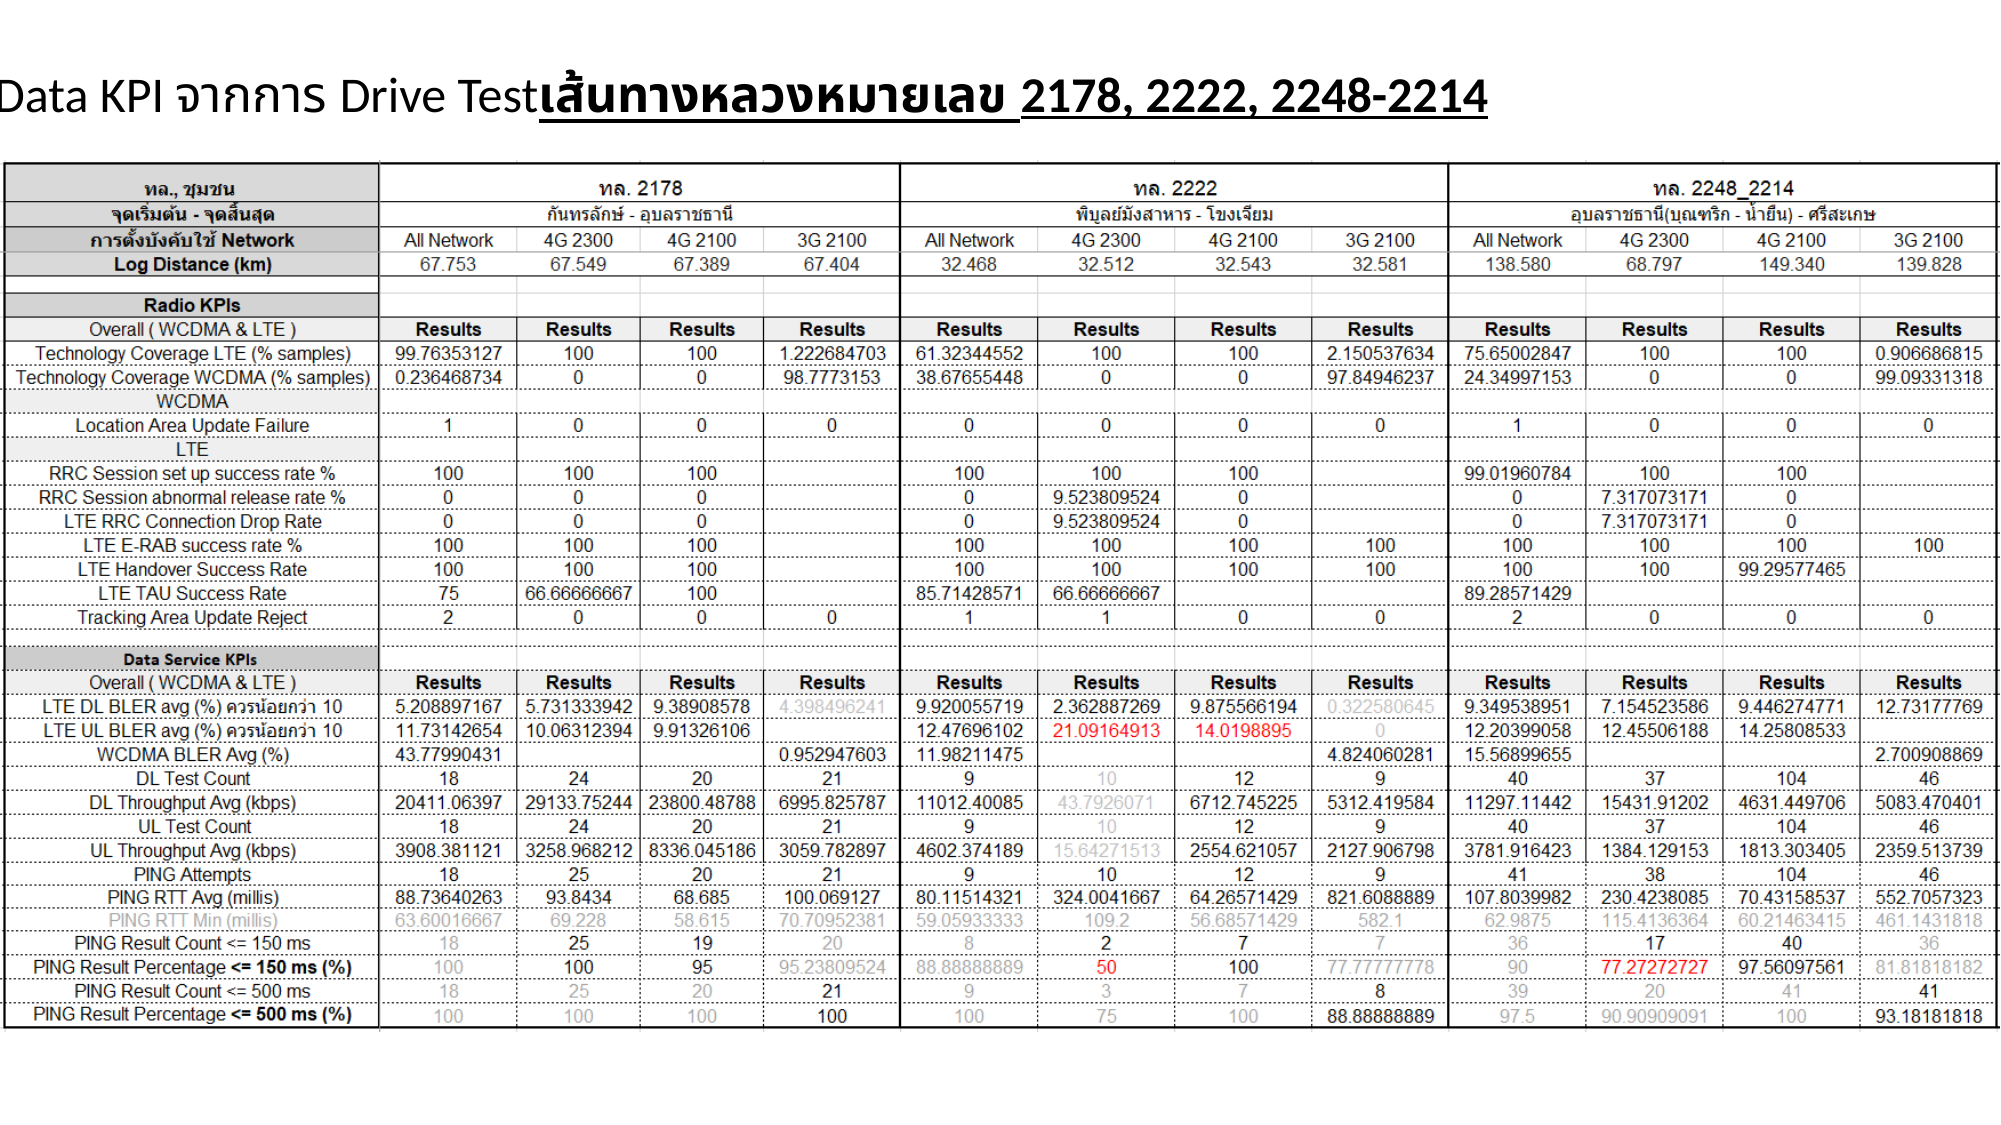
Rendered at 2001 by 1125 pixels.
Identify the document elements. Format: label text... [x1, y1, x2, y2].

picture [0, 160, 2000, 1032]
text_box Data KPI จากการ Drive Testเส้นทางหลวงหมายเลข 2178, 2222, 2248-2214 [0, 55, 1504, 130]
